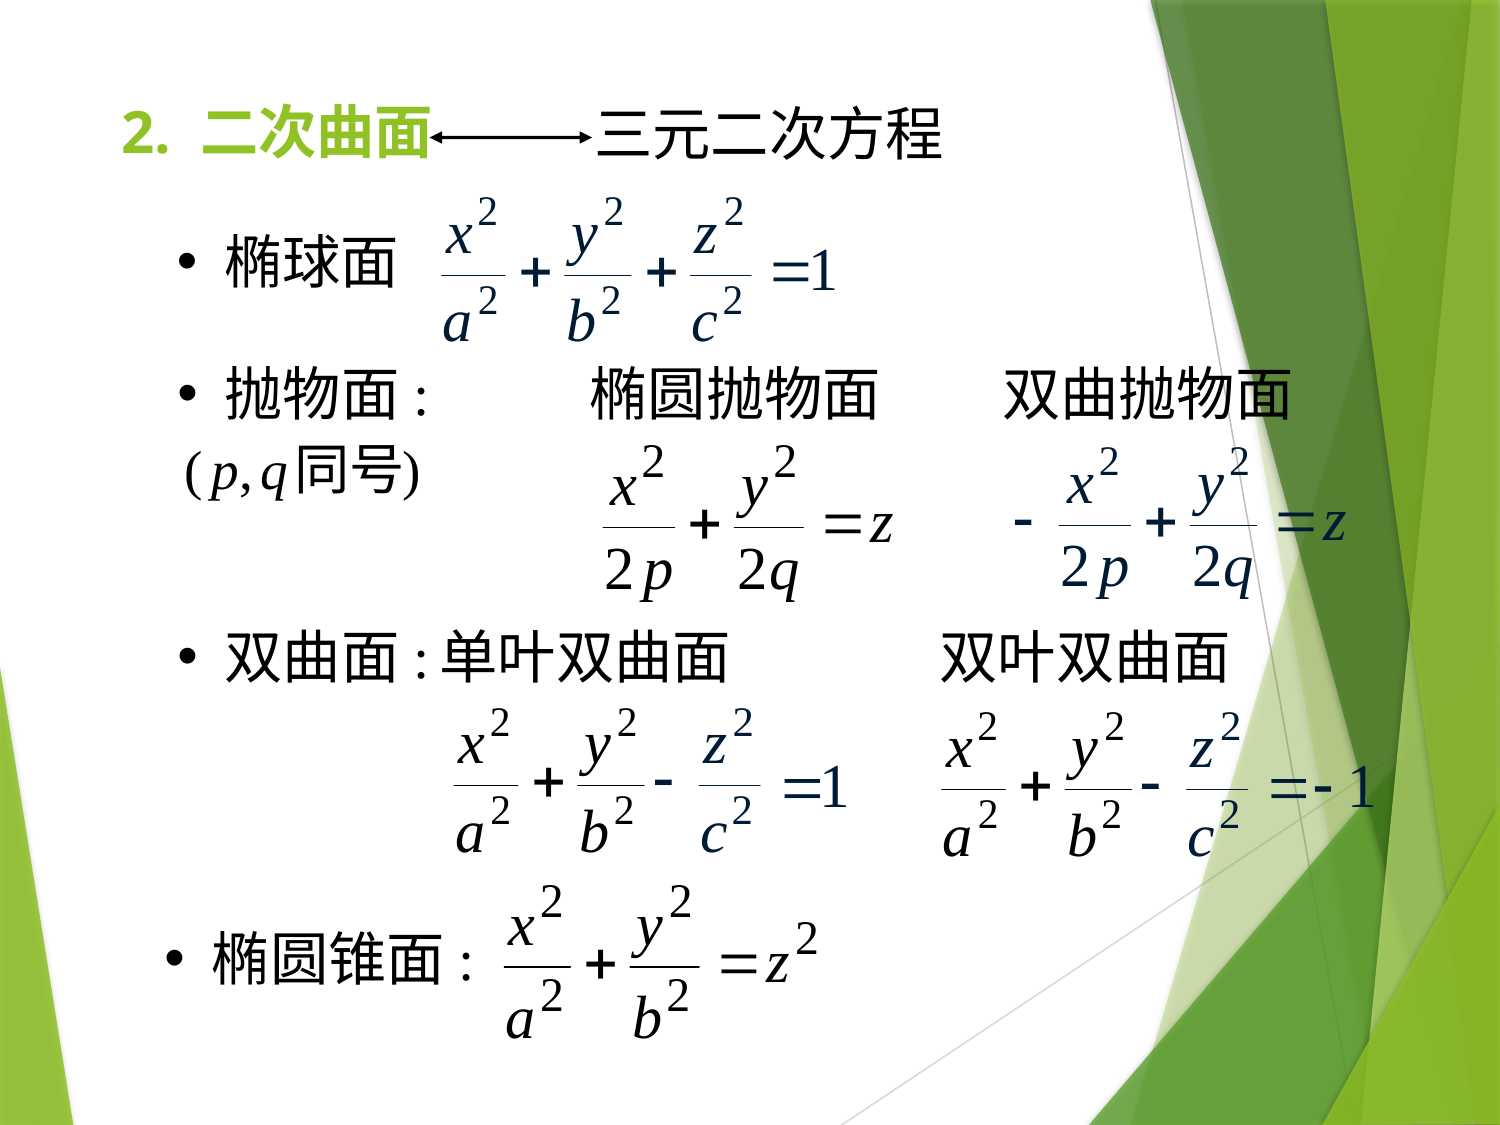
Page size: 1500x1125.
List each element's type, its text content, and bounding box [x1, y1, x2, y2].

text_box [1136, 701, 1253, 861]
text_box 抛物面: [162, 350, 425, 435]
text_box 双曲抛物面 [987, 350, 1336, 435]
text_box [1261, 759, 1376, 811]
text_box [176, 434, 441, 514]
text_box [649, 697, 766, 857]
text_box 单叶双曲面 [424, 612, 813, 698]
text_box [436, 186, 836, 347]
text_box 双叶双曲面 [924, 612, 1263, 698]
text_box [1009, 436, 1351, 605]
text_box 双曲面: [162, 612, 424, 698]
text_box [429, 131, 579, 144]
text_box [936, 701, 1136, 861]
text_box 椭球面 [162, 218, 432, 303]
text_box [499, 874, 822, 1045]
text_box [598, 434, 898, 607]
text_box 椭圆抛物面 [574, 350, 950, 435]
text_box 三元二次方程 [579, 89, 988, 175]
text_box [449, 697, 648, 857]
title 2. 二次曲面 [106, 87, 482, 175]
text_box 椭圆锥面: [149, 914, 494, 1000]
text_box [774, 759, 847, 811]
